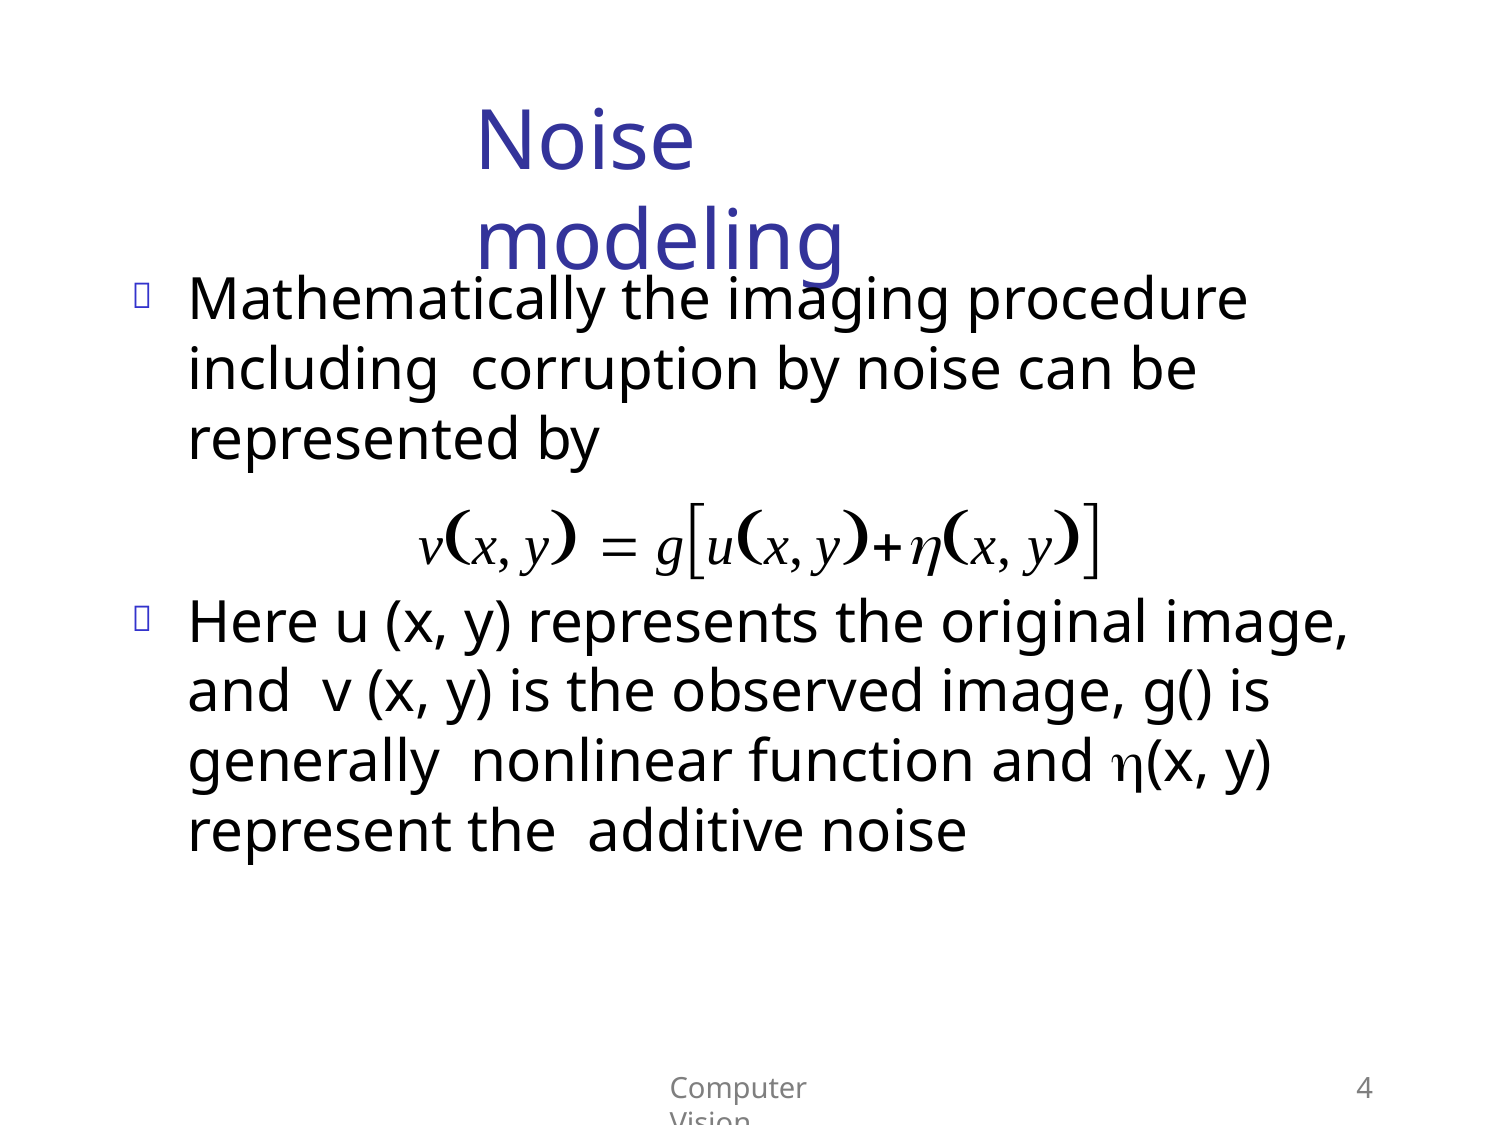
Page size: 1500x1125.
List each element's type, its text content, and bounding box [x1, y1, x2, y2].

slide_number 4 [1352, 1067, 1393, 1125]
title Noise modeling [472, 83, 1040, 259]
footer Computer Vision [667, 1067, 883, 1125]
list Mathematically the imaging procedure including corruption by noise can be represented by vx, y  gux, yx, y [74, 259, 1426, 900]
